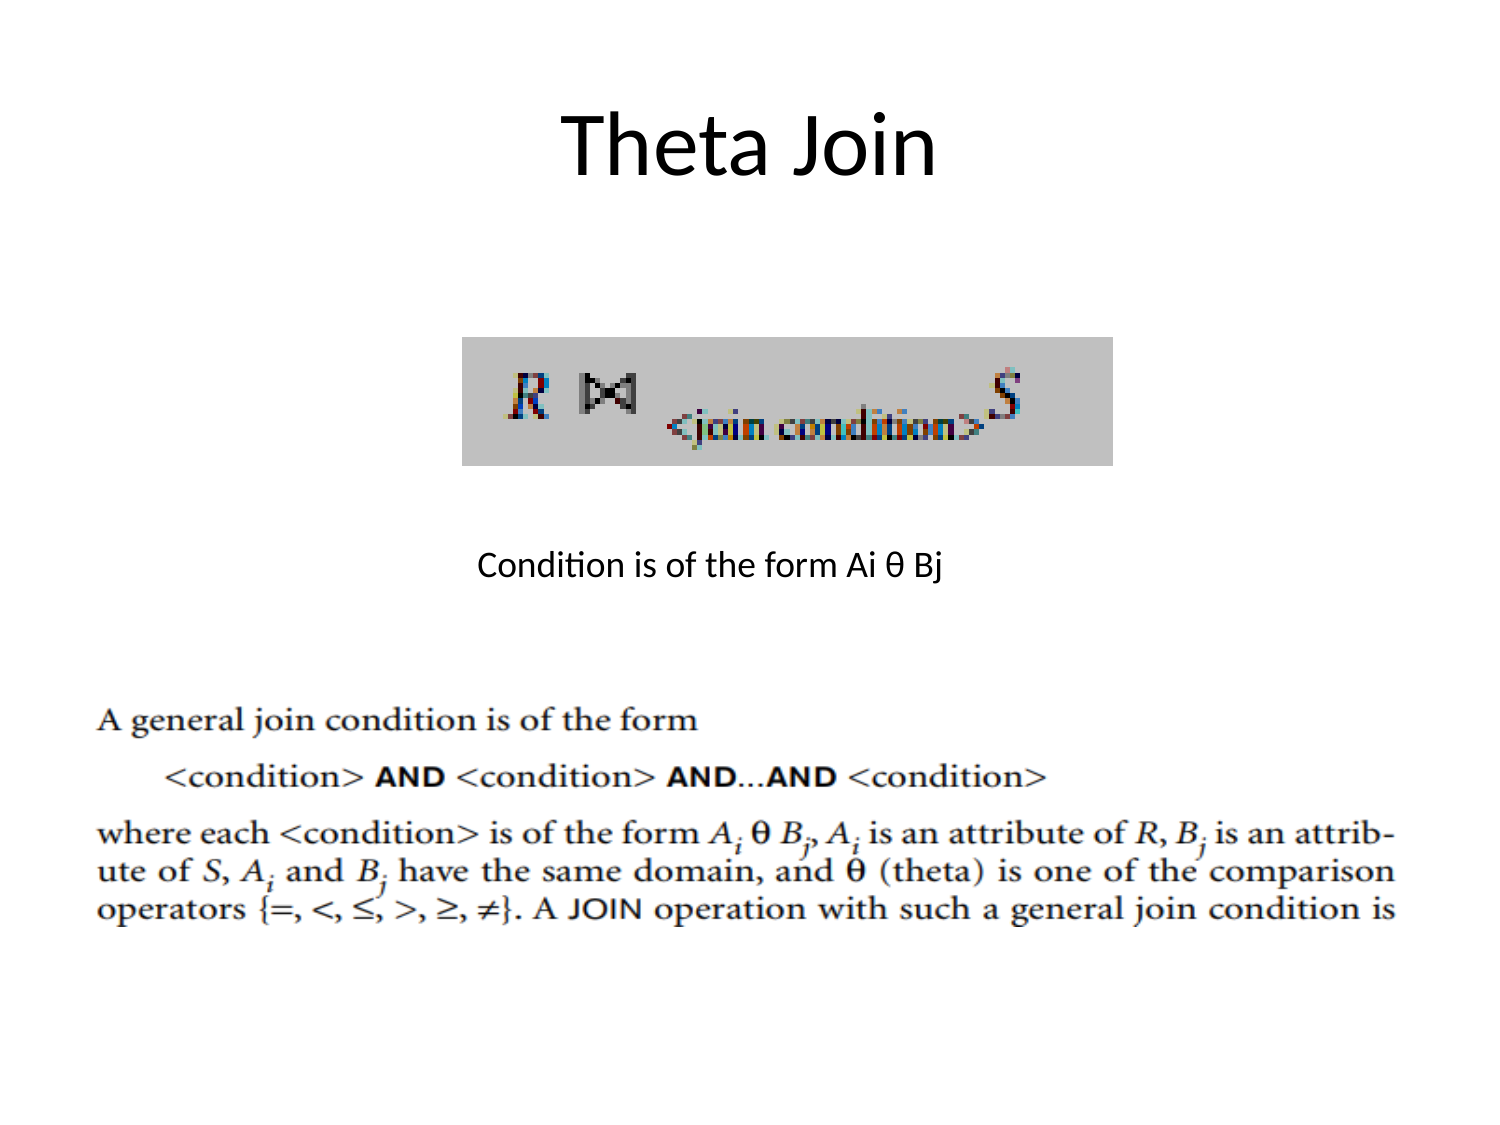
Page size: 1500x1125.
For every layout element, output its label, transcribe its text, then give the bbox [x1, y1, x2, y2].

text_box Condition is of the form Ai θ Bj [462, 532, 1025, 592]
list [462, 337, 1113, 466]
title Theta Join [75, 45, 1425, 233]
picture [87, 699, 1401, 927]
